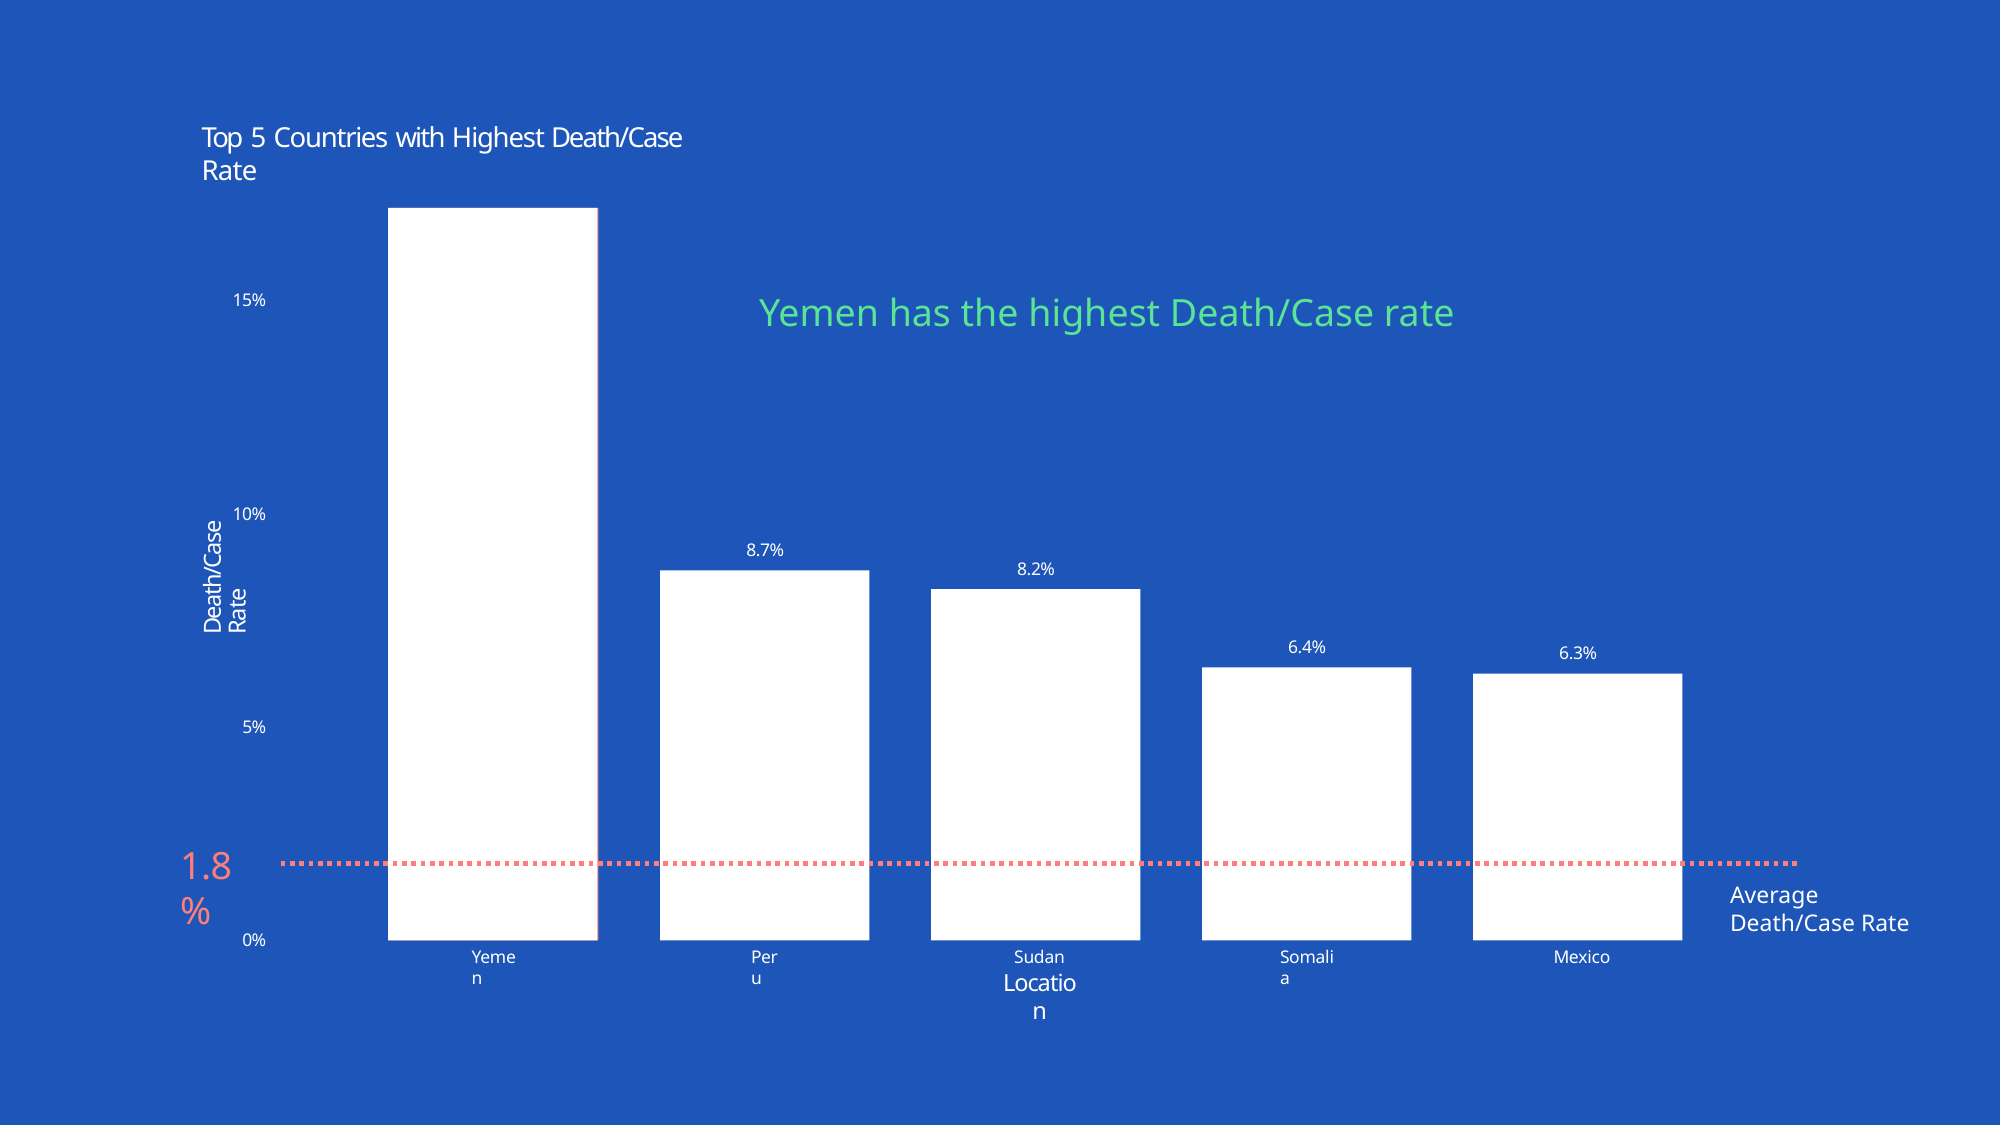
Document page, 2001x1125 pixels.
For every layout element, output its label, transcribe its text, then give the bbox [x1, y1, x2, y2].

text_box Somalia [1278, 944, 1344, 989]
text_box 8.7% [744, 537, 786, 561]
text_box 6.4% [1286, 634, 1328, 657]
text_box [660, 864, 870, 941]
text_box [1473, 864, 1683, 941]
text_box [931, 589, 1141, 863]
text_box Yemen has the highest Death/Case rate [744, 281, 1745, 341]
text_box Mexico [1551, 944, 1612, 968]
text_box 8.2% [1015, 555, 1057, 579]
text_box 10% [230, 500, 268, 524]
text_box [1202, 667, 1412, 863]
text_box [660, 570, 870, 863]
text_box [1473, 673, 1683, 863]
text_box 15% [230, 287, 268, 311]
text_box 6.3% [1557, 640, 1599, 664]
text_box [388, 864, 598, 941]
text_box 1.8% [178, 839, 263, 932]
text_box Top 5 Countries with Highest Death/Case Rate 17.2% [199, 118, 708, 231]
text_box Death/Case Rate [200, 476, 226, 637]
text_box 5% [240, 713, 269, 737]
text_box Yemen [469, 944, 526, 989]
text_box 0% [240, 927, 269, 951]
text_box Average Death/Case Rate [1715, 873, 1925, 944]
text_box Peru [749, 944, 788, 989]
text_box [388, 207, 598, 863]
text_box [1202, 864, 1412, 941]
text_box Sudan Location [997, 944, 1082, 1025]
text_box [931, 864, 1141, 941]
